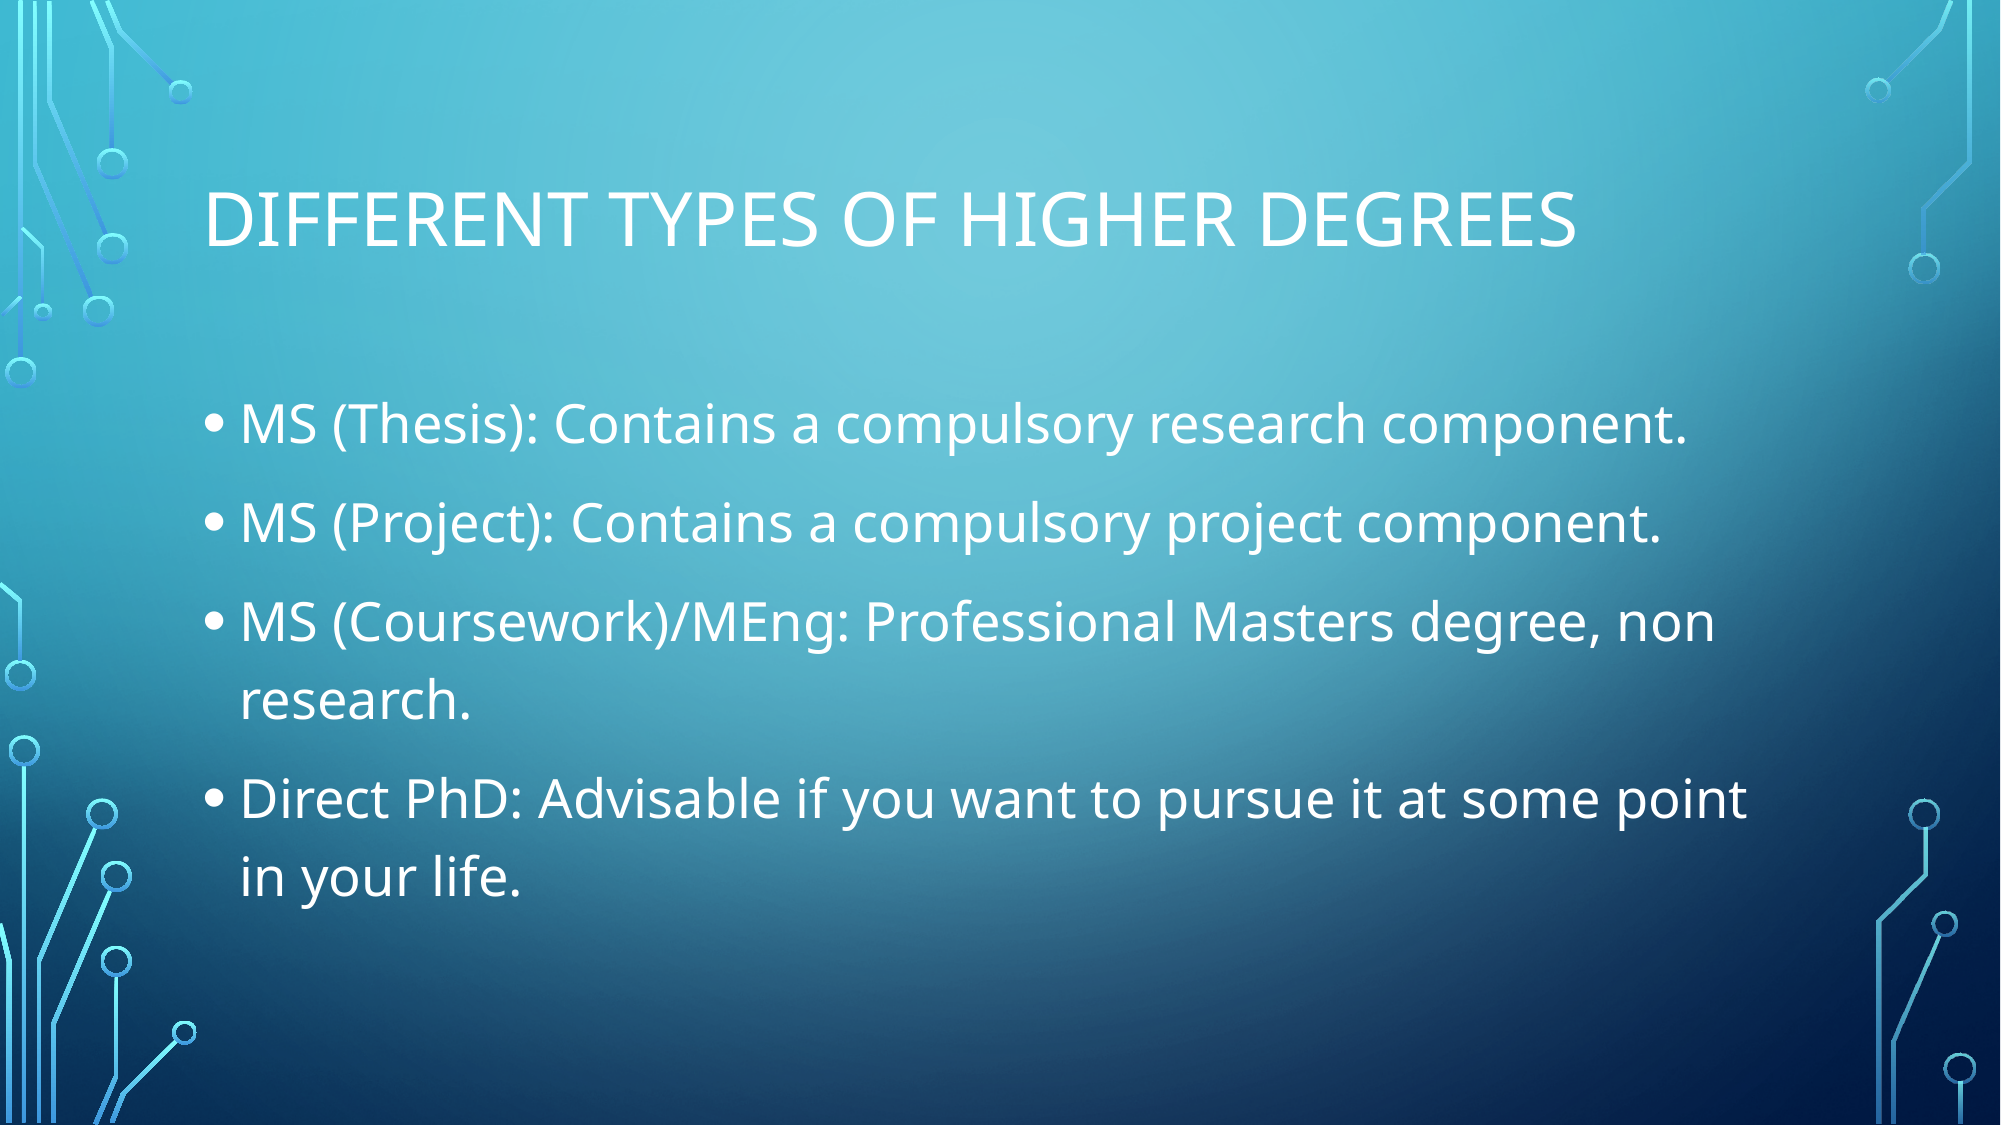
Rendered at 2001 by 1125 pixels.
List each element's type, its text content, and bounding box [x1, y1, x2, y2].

title Different types of higher degrees [187, 101, 1813, 344]
list MS (Thesis): Contains a compulsory research component. MS (Project): Contains a compulsory project component. MS (Coursework)/MEng: Professional Masters degree, non research. Direct PhD: Advisable if you want to pursue it at some point in your life. [187, 369, 1813, 950]
